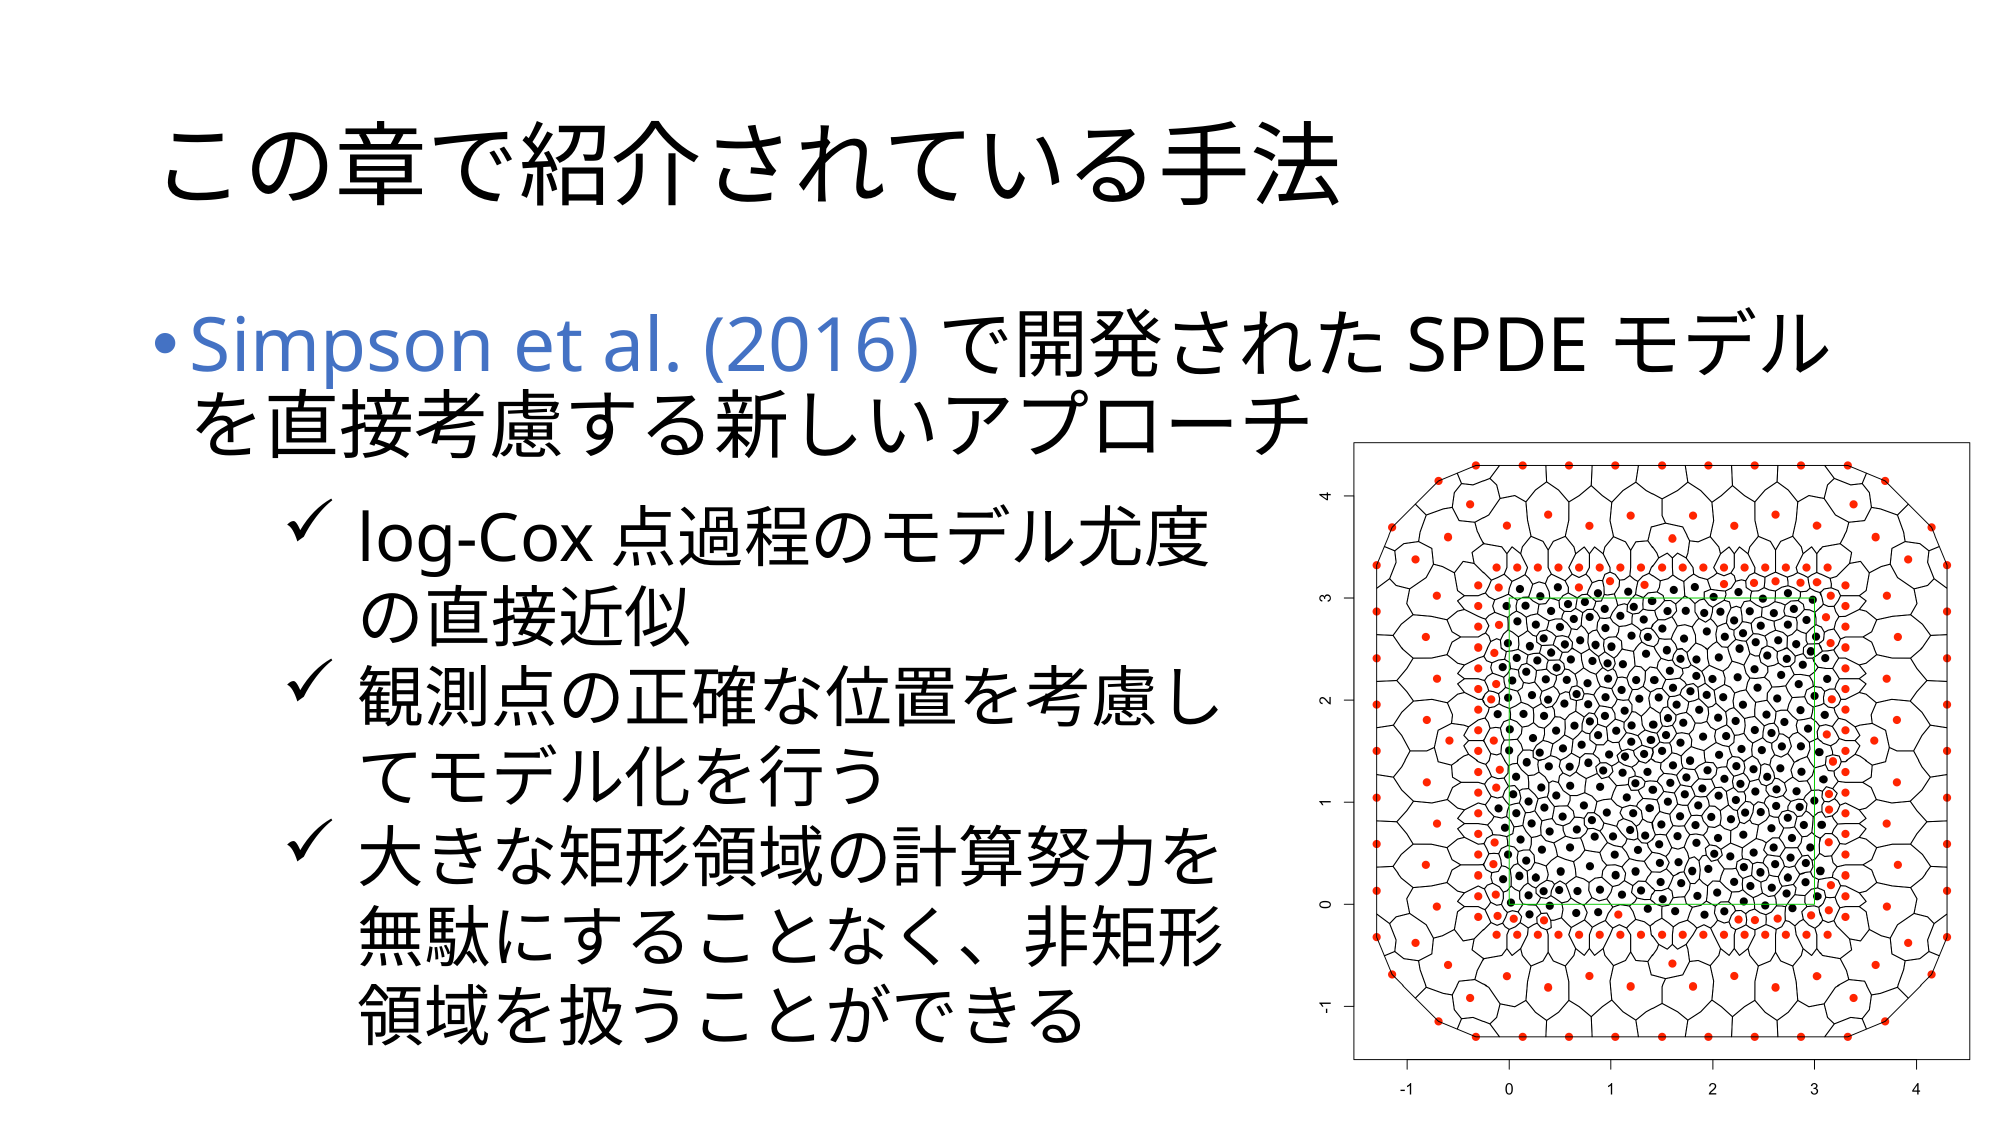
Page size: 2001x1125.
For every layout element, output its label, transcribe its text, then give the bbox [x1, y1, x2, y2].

title この章で紹介されている手法 [137, 59, 1863, 278]
picture [1315, 423, 1989, 1098]
text_box log-Cox点過程のモデル尤度の直接近似 観測点の正確な位置を考慮してモデル化を行う 大きな矩形領域の計算努力を無駄にすることなく、非矩形領域を扱うことができる [193, 487, 1260, 1107]
list Simpson et al. (2016)で開発されたSPDEモデルを直接考慮する新しいアプローチ [137, 299, 1863, 1014]
